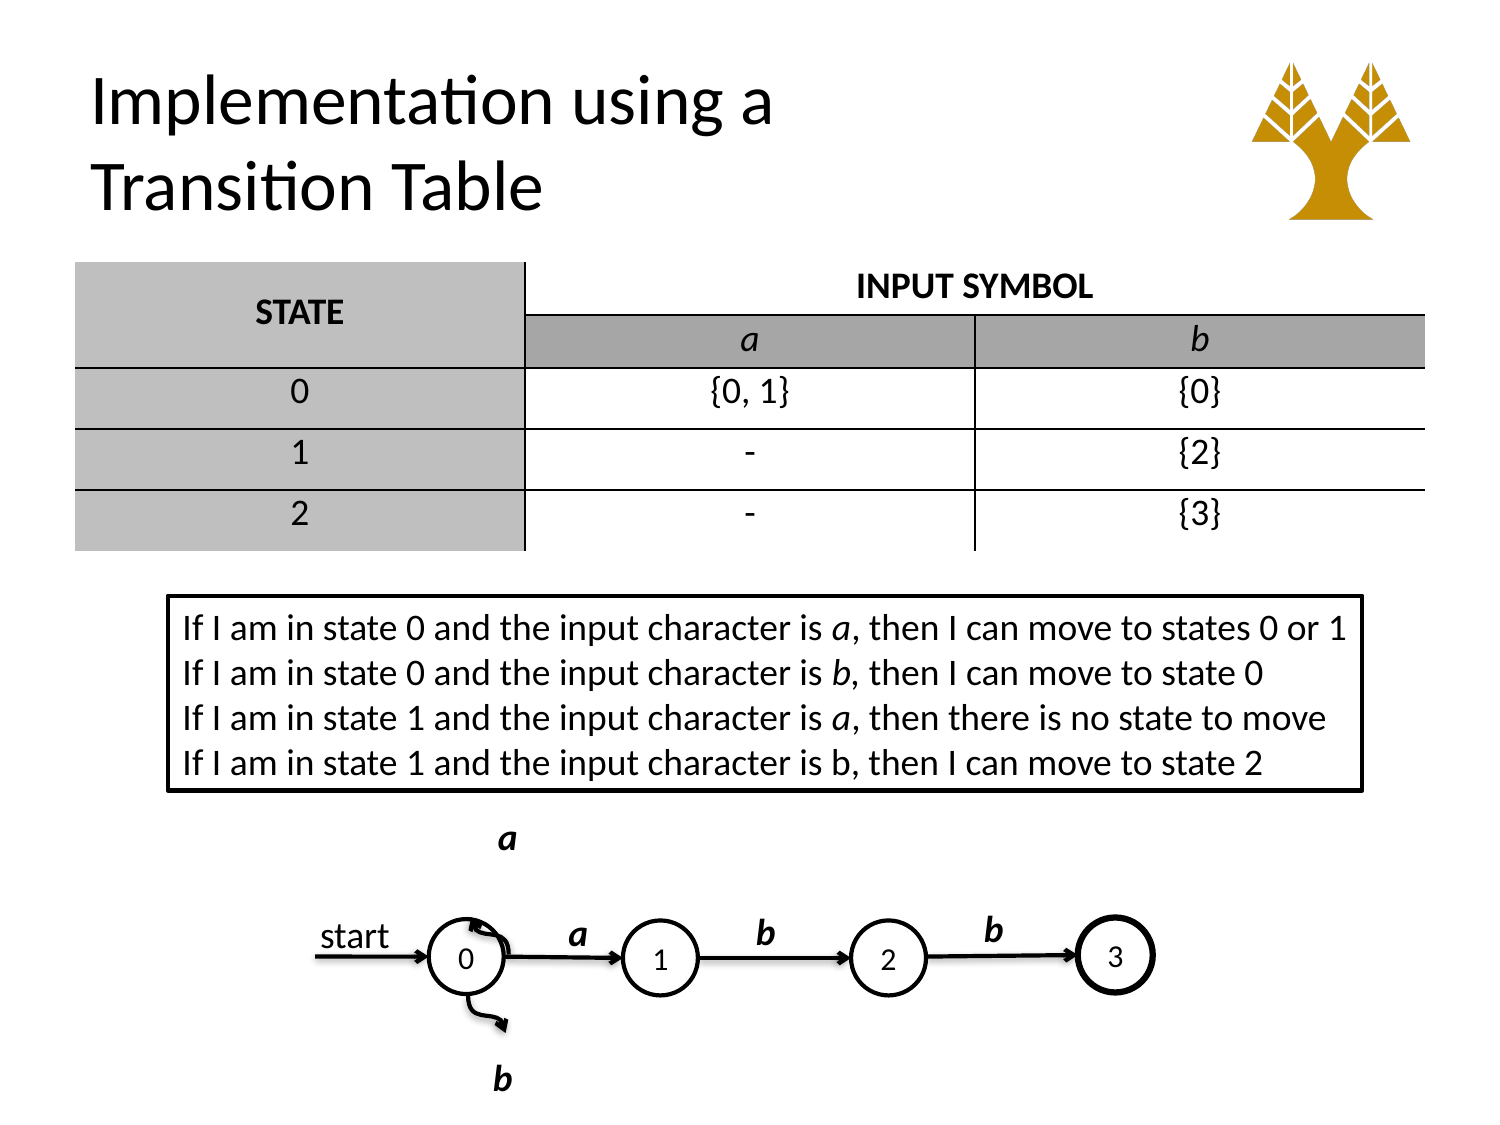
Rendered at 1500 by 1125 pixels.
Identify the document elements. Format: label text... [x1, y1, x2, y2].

table_header INPUT SYMBOL [526, 262, 1425, 314]
text_box a [483, 805, 535, 866]
text_box 2 [849, 918, 928, 998]
table_cell b [976, 316, 1425, 367]
text_box a [553, 901, 605, 954]
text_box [467, 995, 506, 1034]
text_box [470, 916, 509, 955]
table_cell 0 [75, 369, 524, 428]
text_box b [478, 1046, 530, 1107]
table_cell - [526, 491, 974, 551]
text_box 1 [621, 918, 700, 998]
table_cell {0} [976, 369, 1425, 428]
title Implementation using a Transition Table [75, 45, 1425, 233]
table_cell {2} [976, 430, 1425, 489]
text_box 0 [426, 916, 505, 996]
table_cell {0, 1} [526, 369, 974, 428]
text_box start [305, 903, 405, 964]
table_cell - [526, 430, 974, 489]
table_header STATE [75, 262, 524, 367]
table_cell 1 [75, 430, 524, 489]
text_box If I am in state 0 and the input character is a, then I can move to states 0 or 1 If I am in state 0 and the input character is b, then I can move to state 0 If I am in state 1 and the input character is a, then there is no state to move If I am in state 1 and the input character is b, then I can move to state 2 [166, 594, 1364, 793]
text_box 3 [1075, 915, 1155, 995]
text_box b [969, 897, 1021, 953]
table_cell 2 [75, 491, 524, 551]
text_box b [741, 900, 793, 957]
table_cell a [526, 316, 974, 367]
table_cell {3} [976, 491, 1425, 551]
